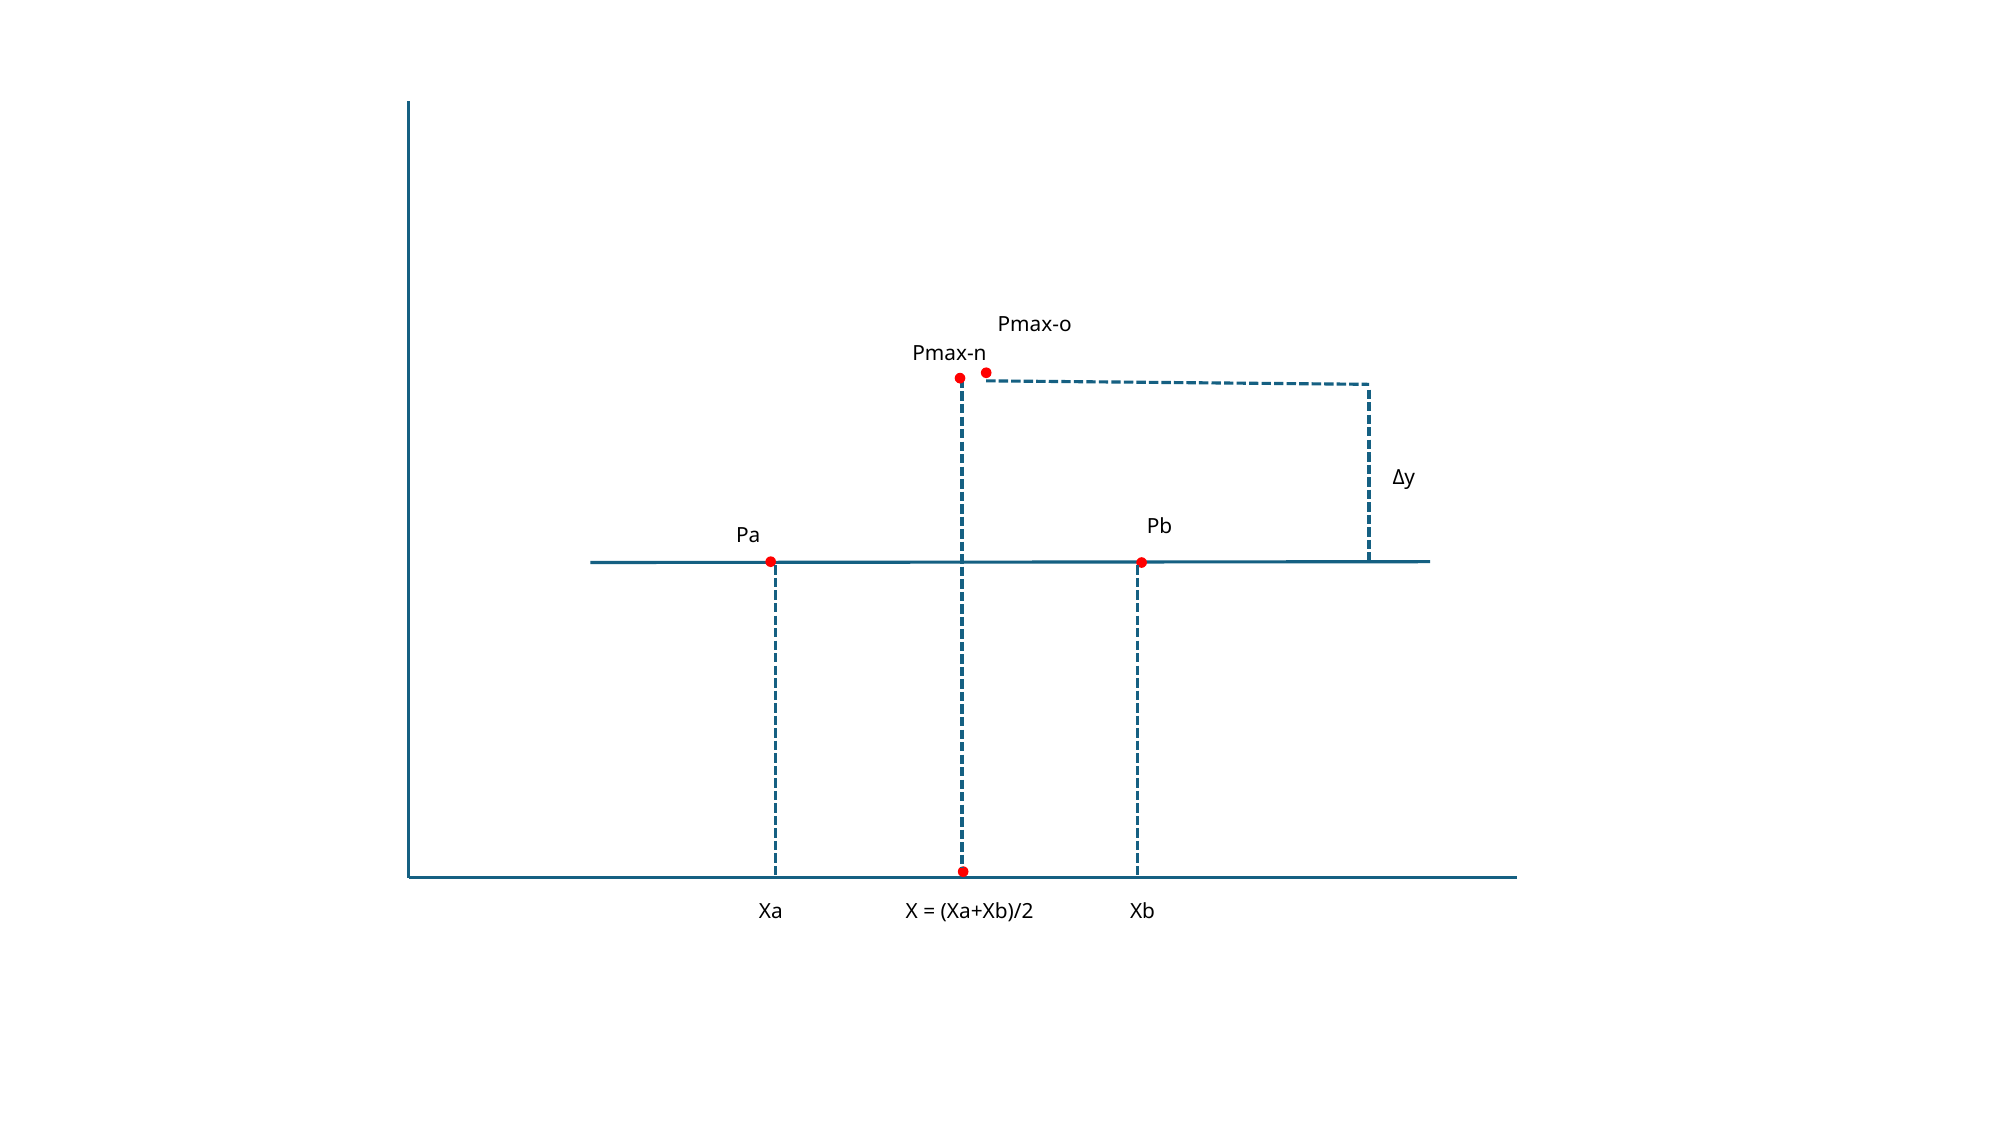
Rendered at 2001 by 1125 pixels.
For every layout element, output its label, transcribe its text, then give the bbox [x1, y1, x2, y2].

text_box [1136, 557, 1147, 561]
text_box [957, 866, 969, 877]
text_box [1136, 563, 1147, 568]
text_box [985, 380, 1370, 385]
text_box Xb [1115, 890, 1170, 931]
text_box [980, 373, 992, 379]
text_box [765, 563, 776, 568]
text_box Δy [1377, 456, 1430, 497]
text_box [954, 373, 966, 384]
text_box Pa [721, 514, 776, 555]
text_box Xa [744, 890, 798, 931]
text_box Pmax-o [983, 303, 1087, 344]
text_box Pmax-n [897, 332, 1002, 373]
text_box X = (Xa+Xb)/2 [890, 890, 1049, 931]
text_box [765, 556, 776, 561]
text_box Pb [1132, 505, 1187, 545]
